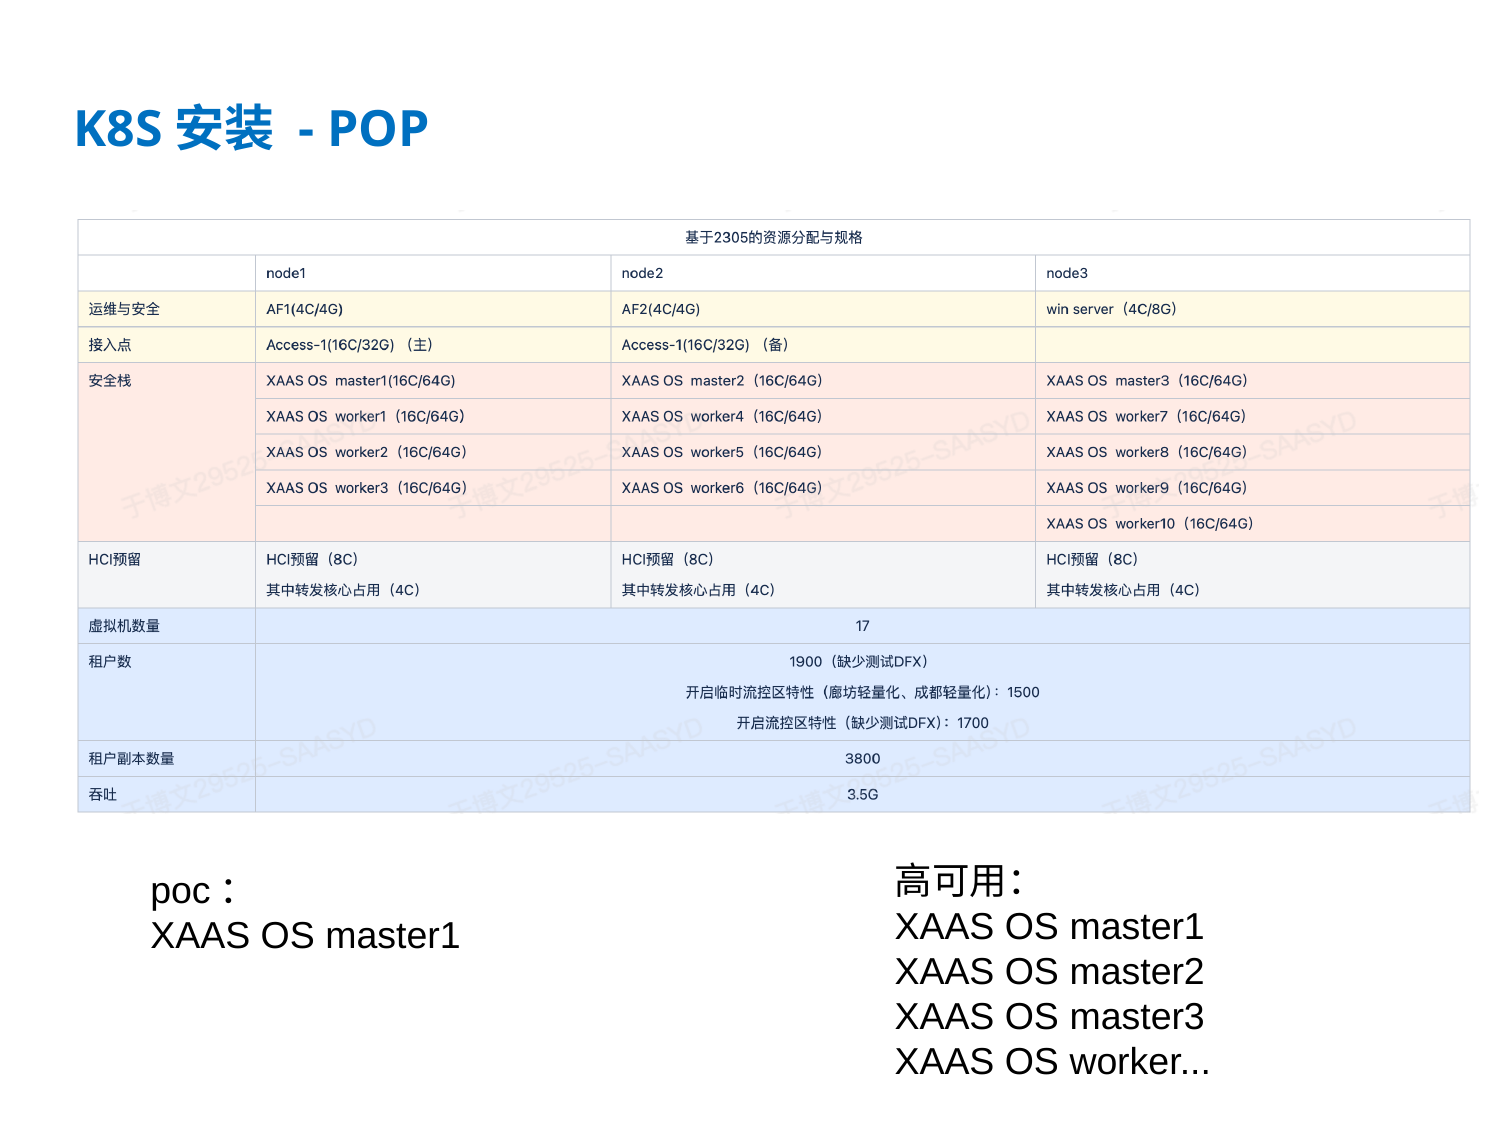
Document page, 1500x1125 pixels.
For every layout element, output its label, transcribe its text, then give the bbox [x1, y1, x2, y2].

text_box 高可用： XAAS OS master1 XAAS OS master2 XAAS OS master3 XAAS OS worker... [879, 849, 1380, 1125]
picture [74, 210, 1479, 814]
text_box K8S安装 - POP [58, 89, 650, 165]
text_box poc： XAAS OS master1 [135, 859, 587, 1009]
